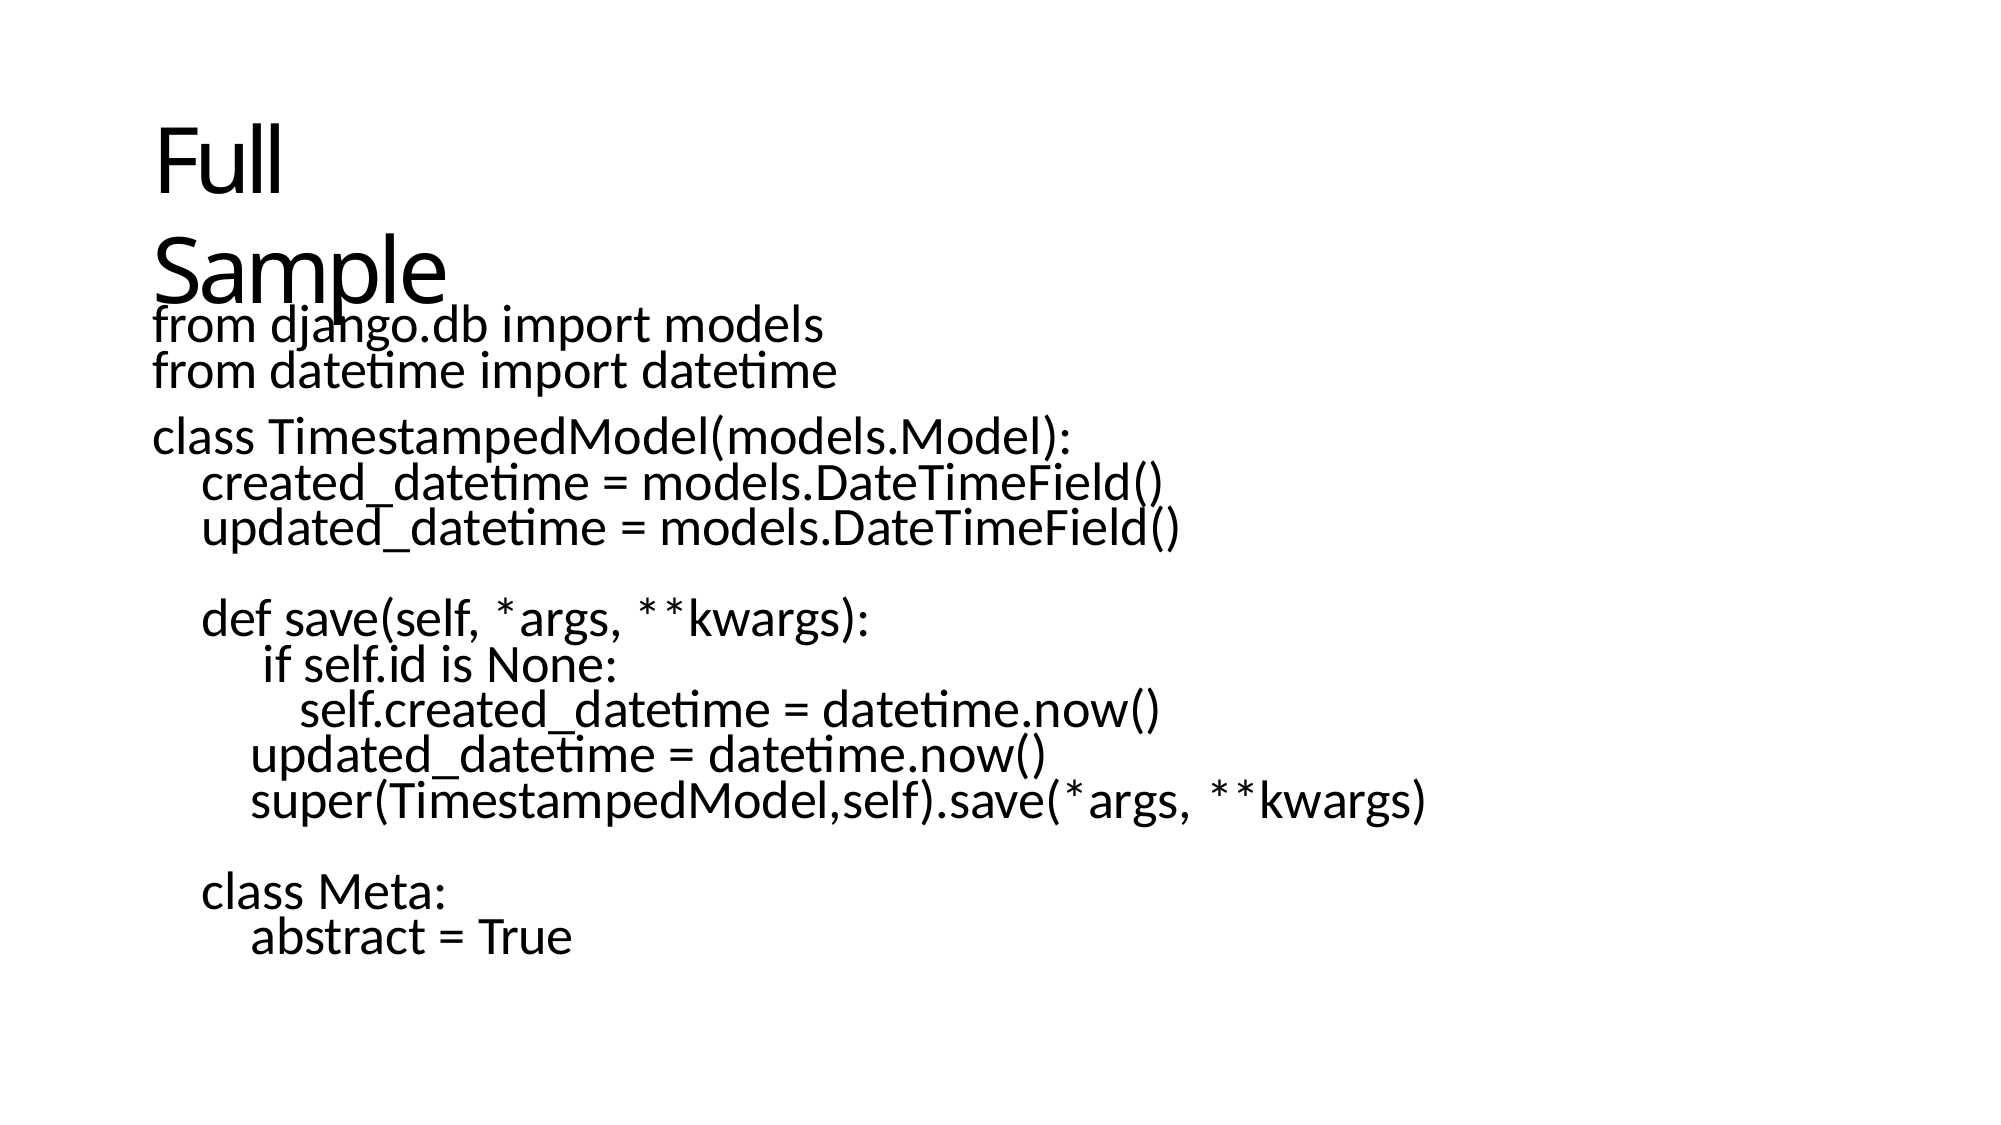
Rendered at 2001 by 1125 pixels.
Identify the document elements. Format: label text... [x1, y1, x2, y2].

title Full Sample [150, 100, 577, 284]
text_box from django.db import models from datetime import datetime class TimestampedModel(models.Model): created_datetime = models.DateTimeField() updated_datetime = models.DateTimeField() def save(self, *args, **kwargs): if self.id is None: self.created_datetime = datetime.now() updated_datetime = datetime.now() super(TimestampedModel,self).save(*args, **kwargs) class Meta: abstract = True [150, 284, 1439, 964]
